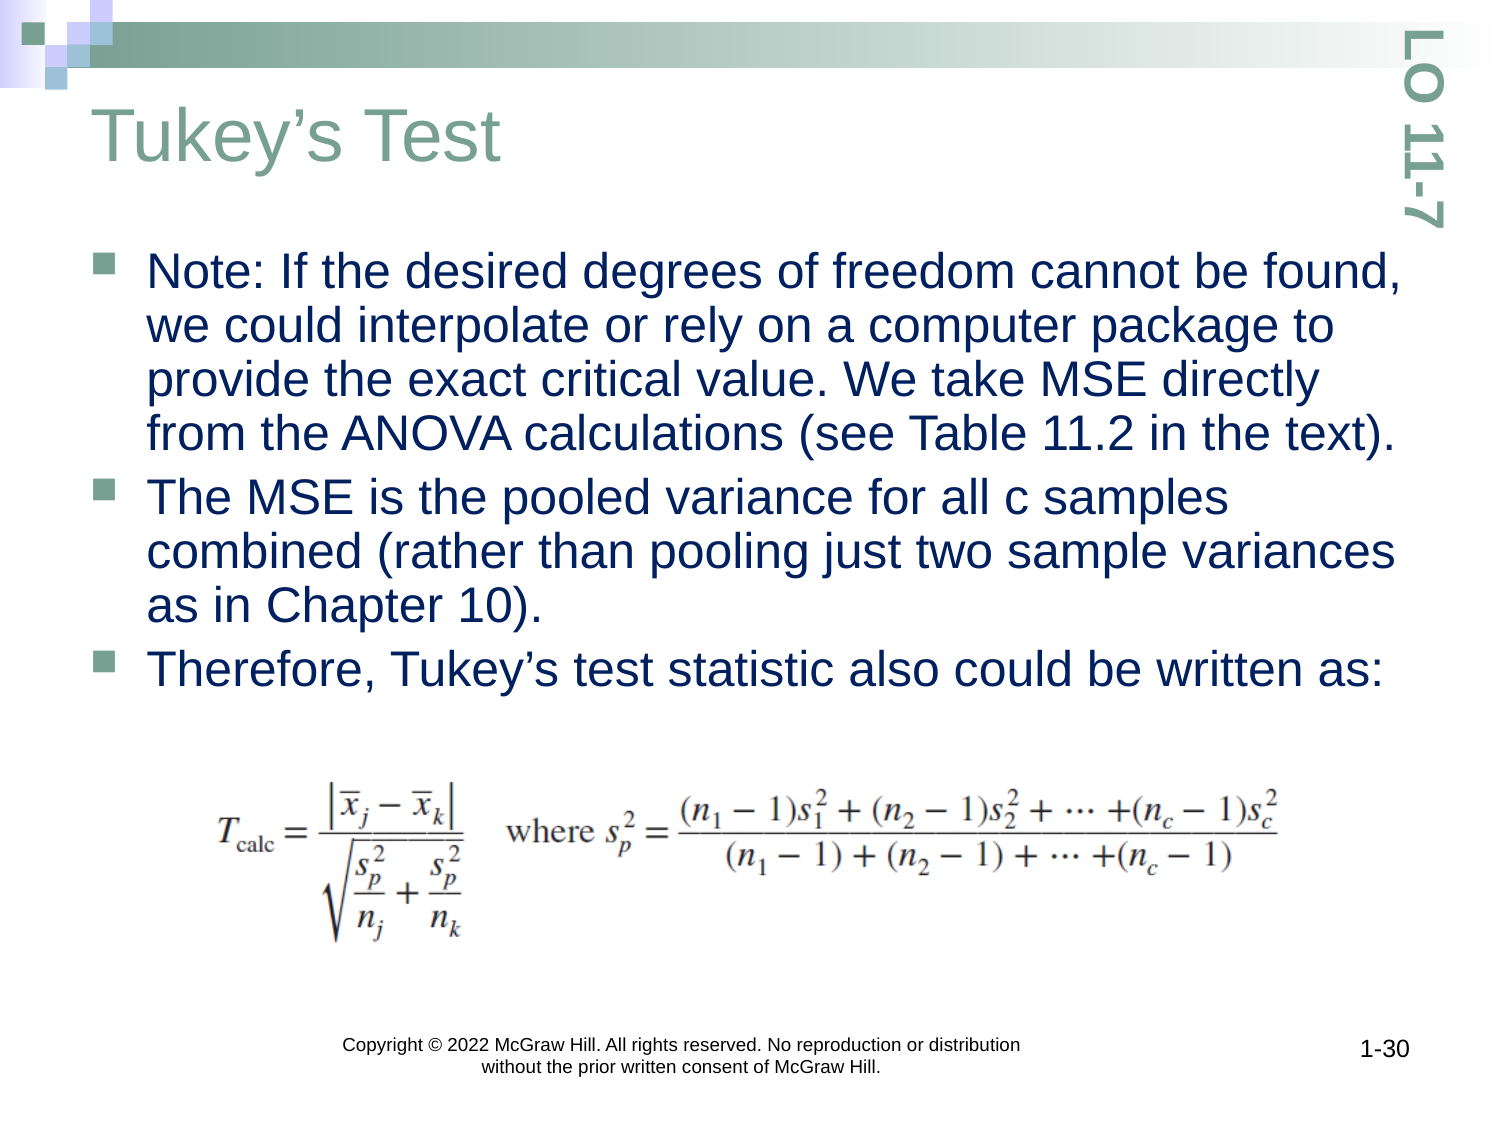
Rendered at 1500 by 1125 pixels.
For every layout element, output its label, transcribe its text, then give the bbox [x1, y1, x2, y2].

slide_number 1-30 [1074, 1025, 1425, 1100]
list LO 11-7 [1381, 12, 1470, 288]
picture [207, 774, 1293, 963]
list Note: If the desired degrees of freedom cannot be found, we could interpolate or rely on a computer package to provide the exact critical value. We take MSE directly from the ANOVA calculations (see Table 11.2 in the text). The MSE is the pooled variance for all c samples combined (rather than pooling just two sample variances as in Chapter 10). Therefore, Tukey’s test statistic also could be written as: [74, 237, 1426, 963]
footer Copyright © 2022 McGraw Hill. All rights reserved. No reproduction or distribution without the prior written consent of McGraw Hill. [312, 1025, 1050, 1100]
title Tukey’s Test [74, 74, 1381, 188]
